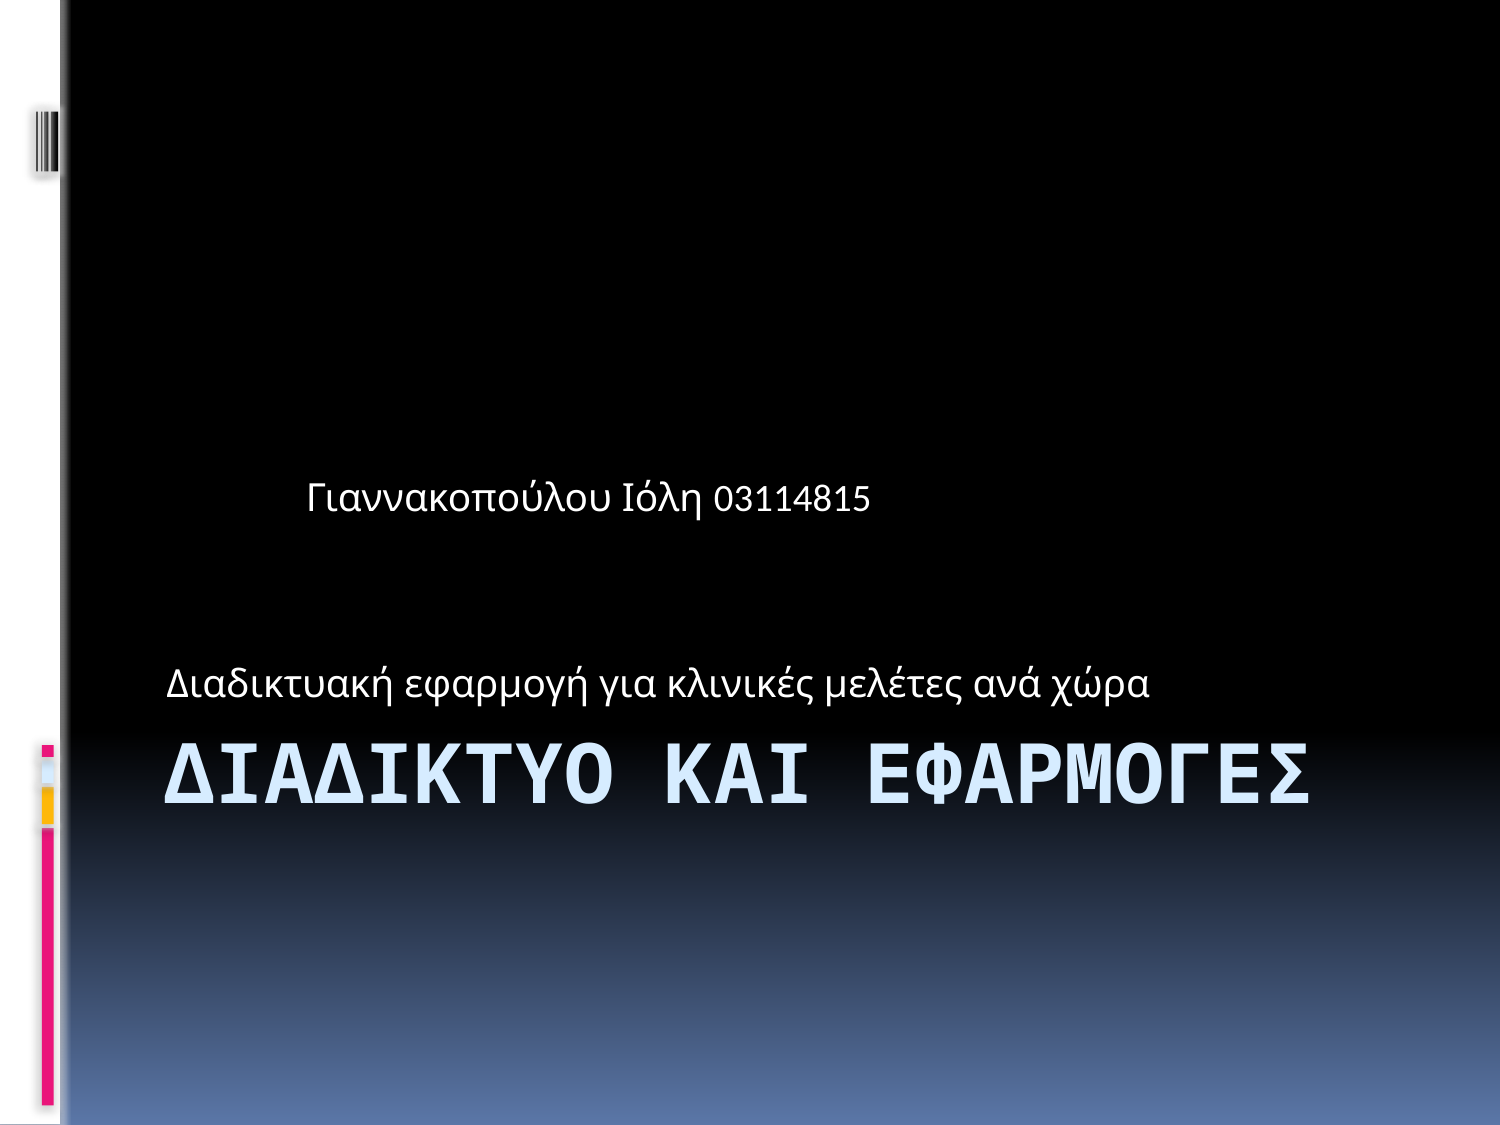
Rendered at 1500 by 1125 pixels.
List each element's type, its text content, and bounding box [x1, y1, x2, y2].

text_box ΔΙΑΔΙΚΤΥΟ ΚΑΙ ΕΦΑΡΜΟΓΕΣ [149, 713, 1425, 1037]
text_box Γιαννακοπούλου Ιόλη 03114815 Διαδικτυακή εφαρμογή για κλινικές μελέτες ανά χώρα [149, 464, 1425, 713]
